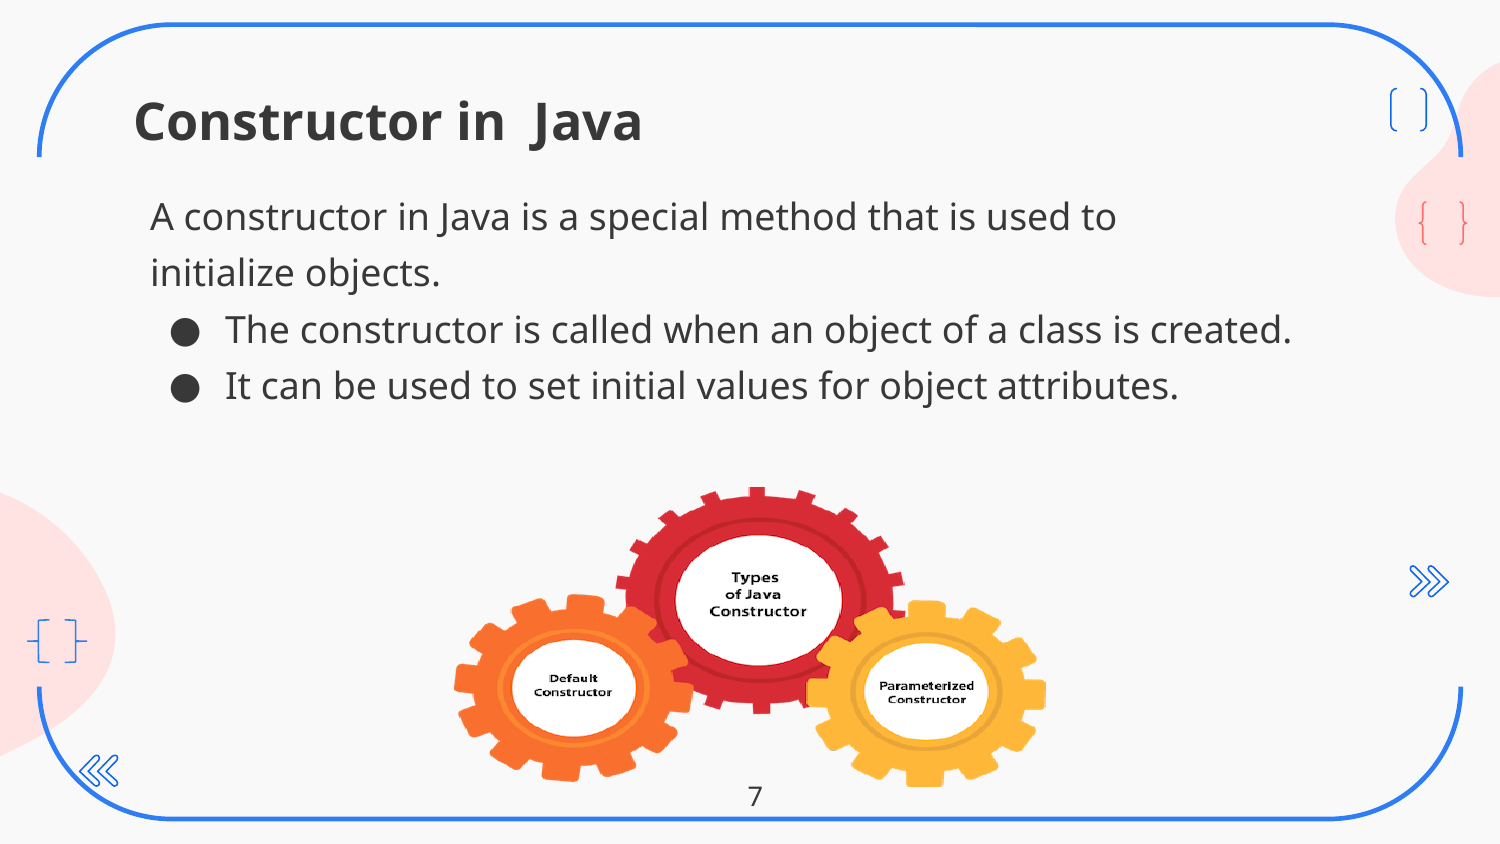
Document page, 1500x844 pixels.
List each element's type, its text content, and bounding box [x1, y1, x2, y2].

title Constructor in Java [118, 72, 1382, 167]
title A constructor in Java is a special method that is used to initialize objects. The constructor is called when an object of a class is created. It can be used to set initial values for object attributes. [135, 166, 1356, 571]
slide_number 7 [712, 796, 778, 829]
picture [454, 487, 1046, 787]
